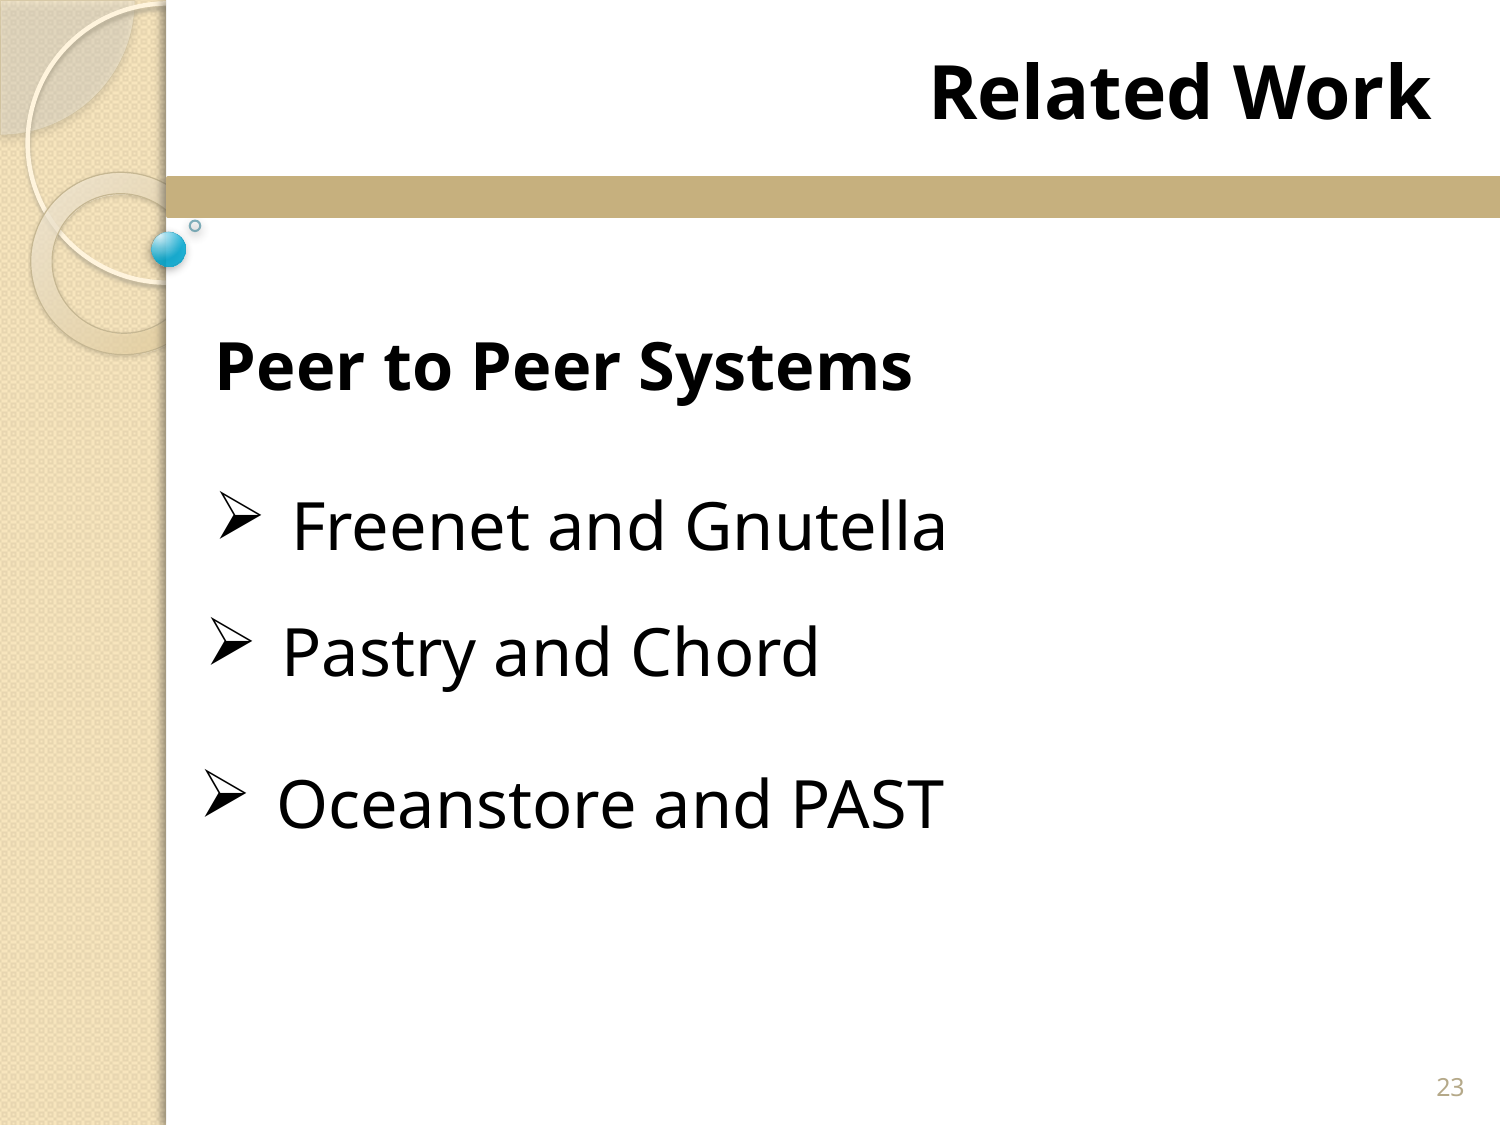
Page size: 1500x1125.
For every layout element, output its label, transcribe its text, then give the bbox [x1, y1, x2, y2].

slide_number 23 [1413, 1034, 1488, 1113]
text_box Peer to Peer Systems Freenet and Gnutella [199, 236, 1475, 572]
text_box [166, 176, 1500, 218]
text_box Oceanstore and PAST [185, 754, 1357, 849]
text_box Related Work [913, 37, 1447, 143]
text_box Pastry and Chord [190, 602, 1234, 698]
